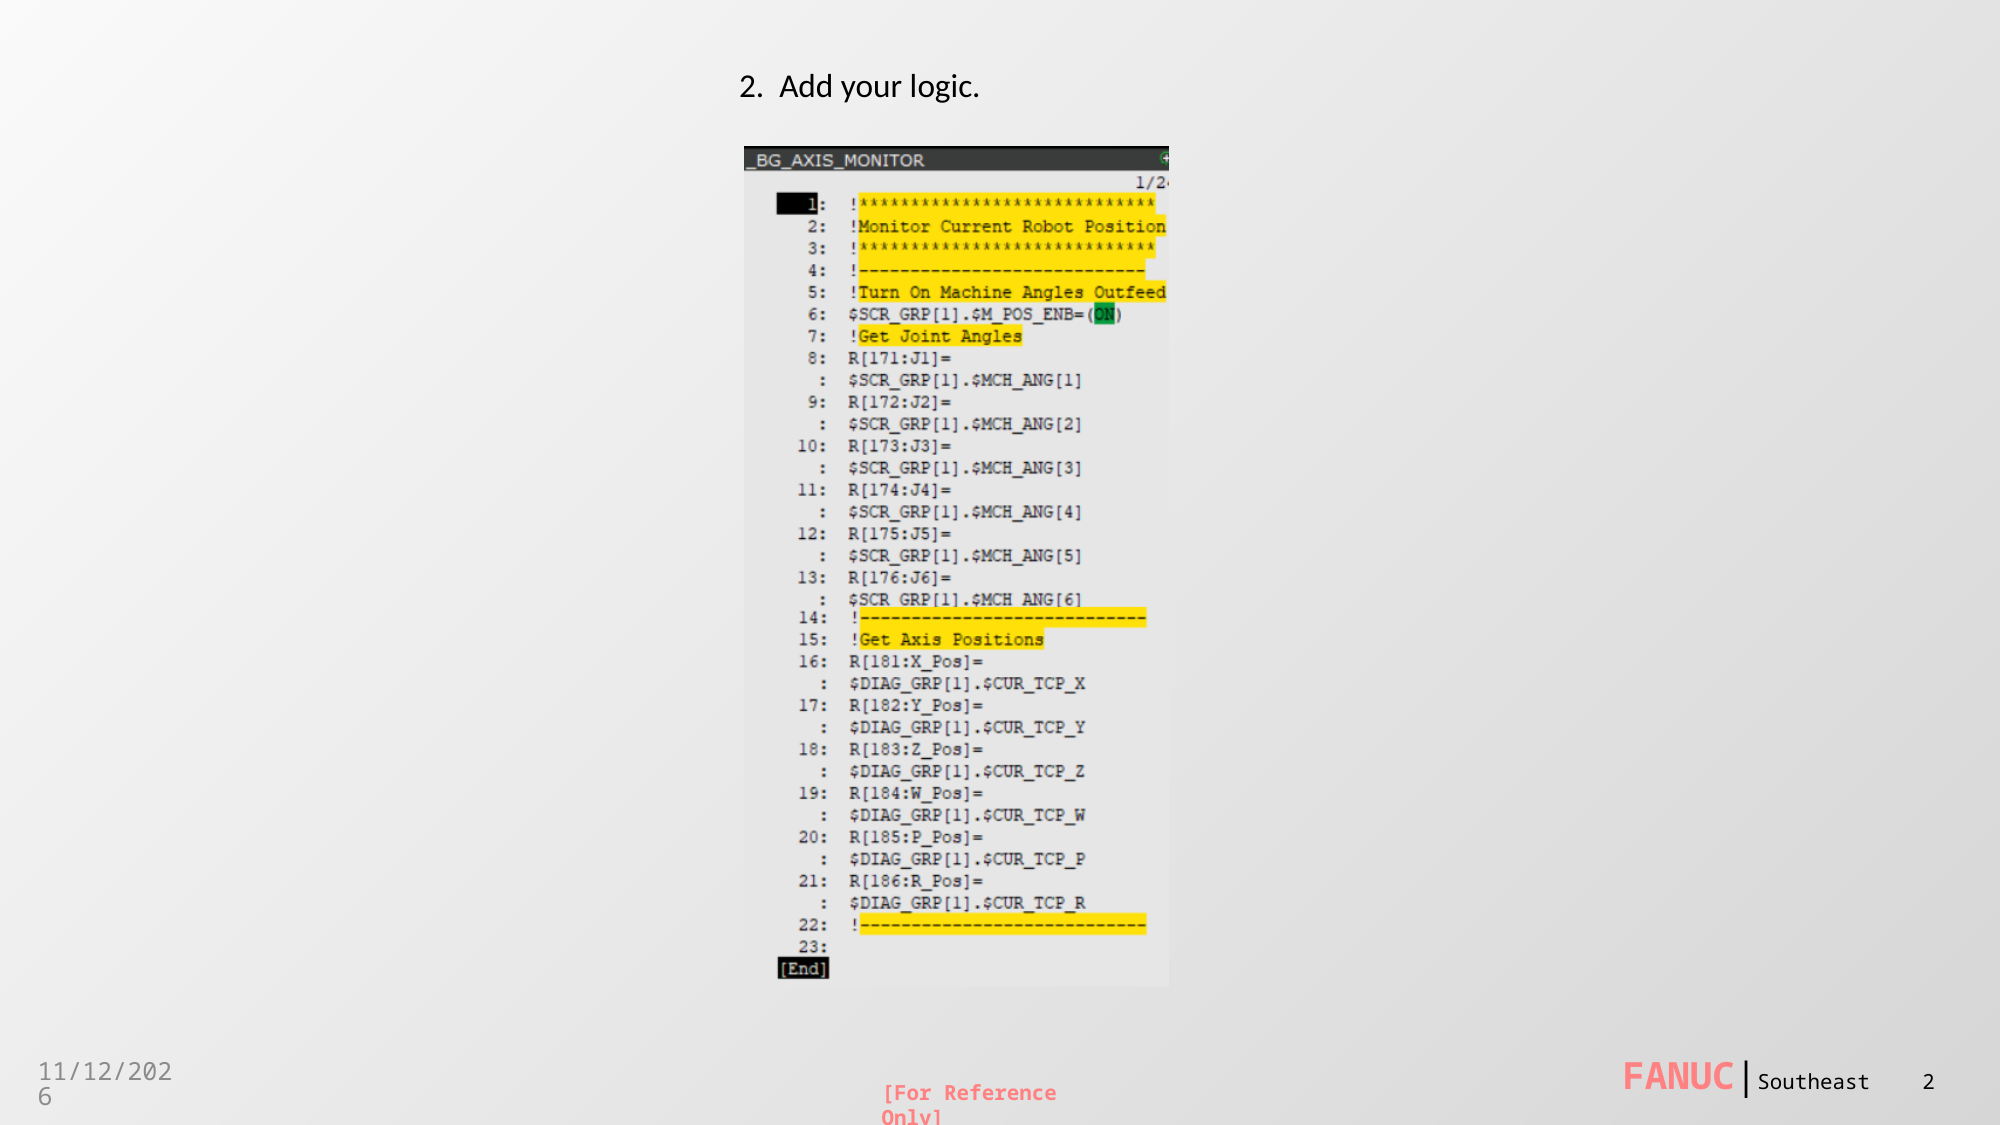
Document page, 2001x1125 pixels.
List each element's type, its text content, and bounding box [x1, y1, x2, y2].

footer FANUC|Southeast 2 [1607, 1044, 1980, 1105]
picture [744, 146, 1169, 992]
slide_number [22, 1042, 193, 1103]
text_box 2. Add your logic. [724, 56, 1140, 112]
